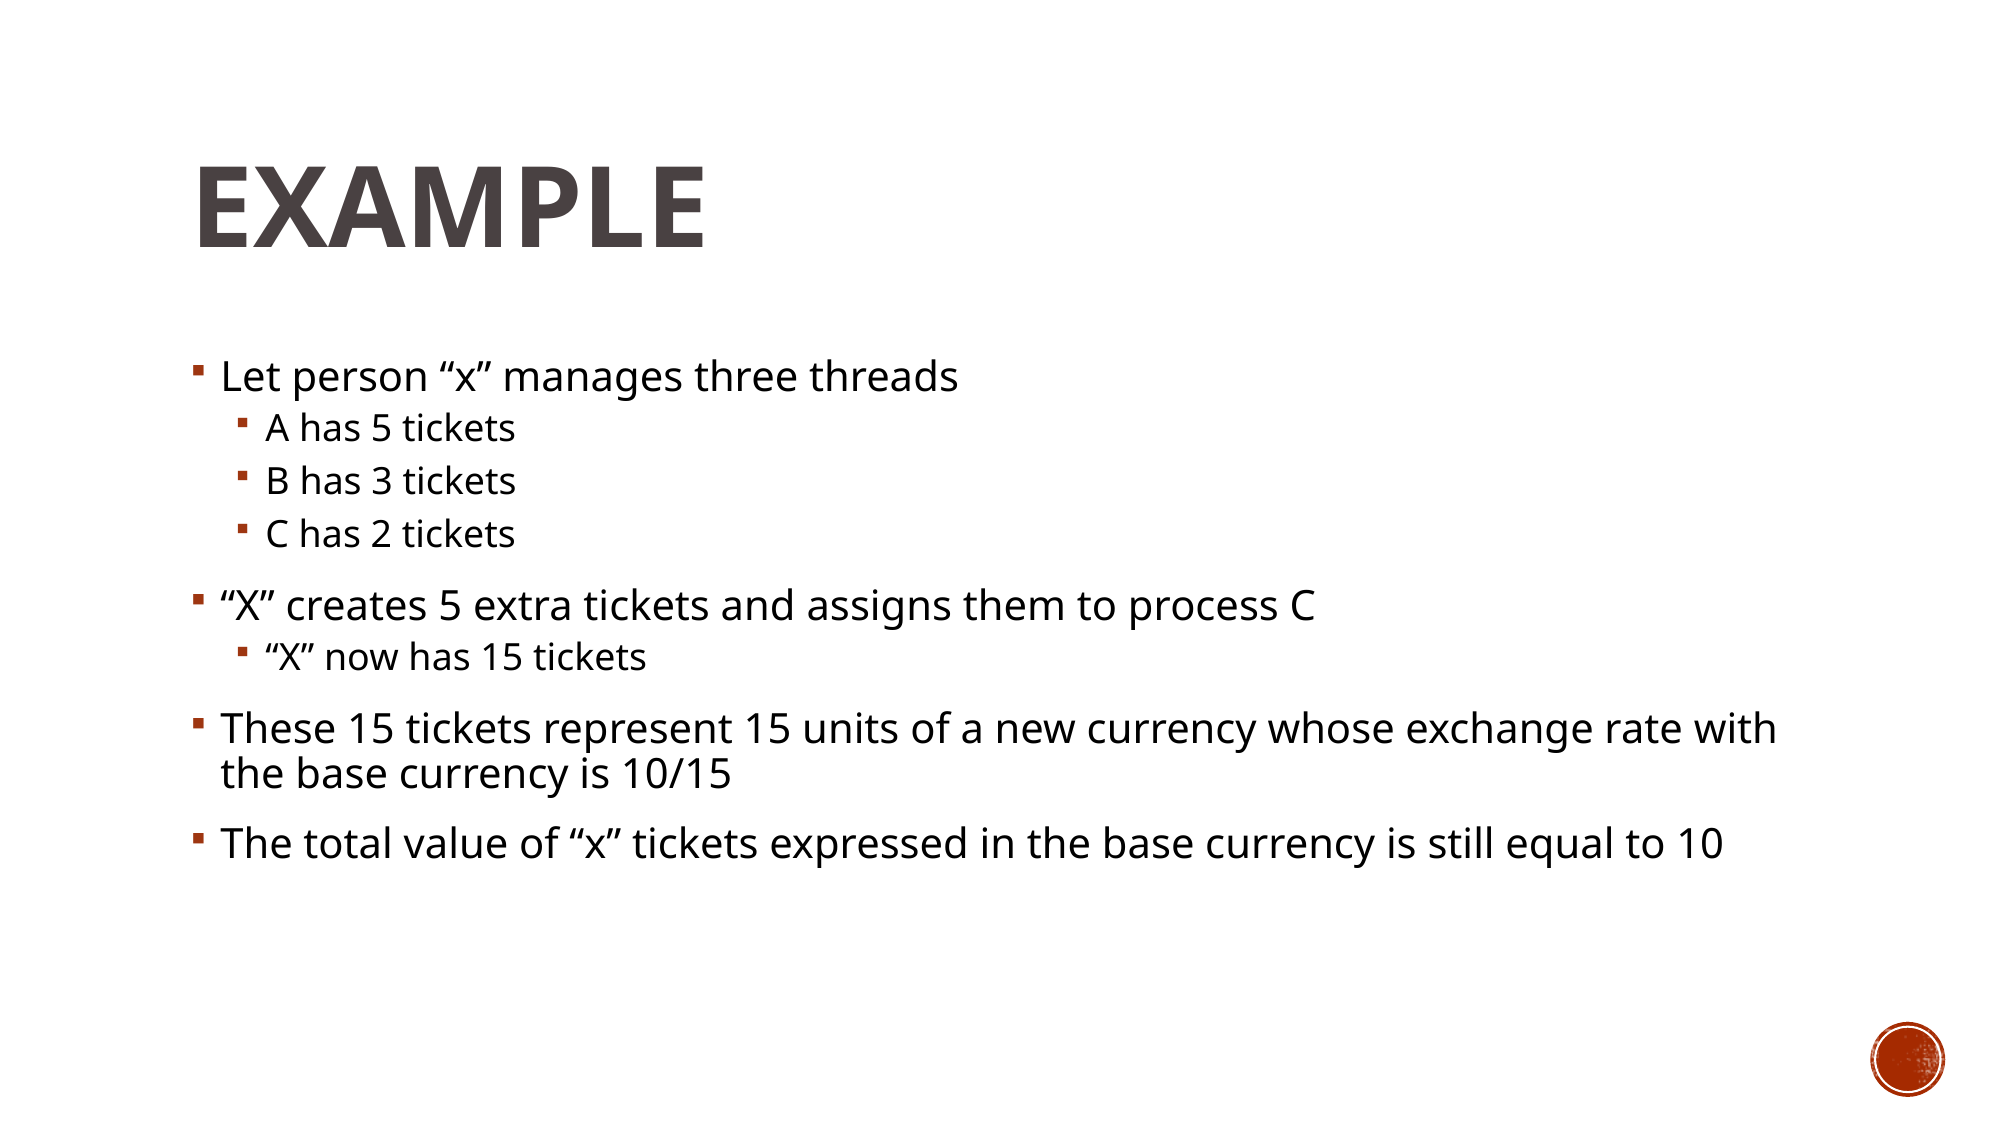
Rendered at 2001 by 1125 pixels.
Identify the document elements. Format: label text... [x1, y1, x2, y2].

title Example [175, 79, 1826, 344]
list Let person “x” manages three threads A has 5 tickets B has 3 tickets C has 2 tickets “X” creates 5 extra tickets and assigns them to process C “X” now has 15 tickets These 15 tickets represent 15 units of a new currency whose exchange rate with the base currency is 10/15 The total value of “x” tickets expressed in the base currency is still equal to 10 [175, 348, 1826, 1013]
